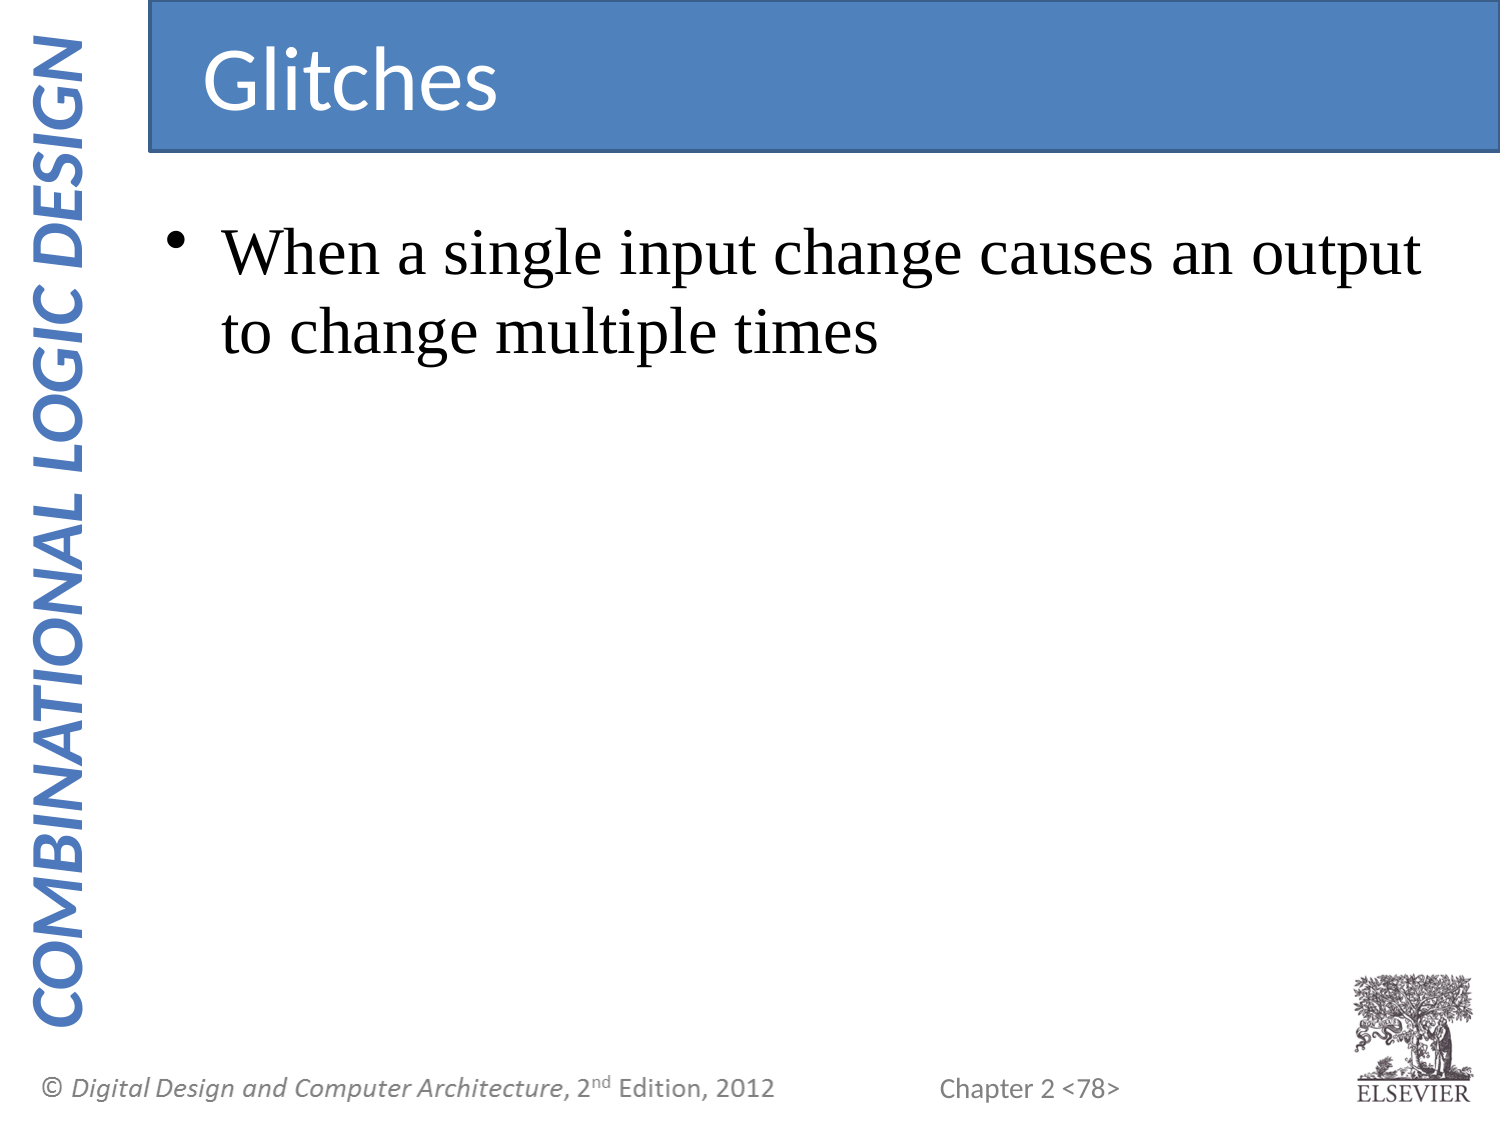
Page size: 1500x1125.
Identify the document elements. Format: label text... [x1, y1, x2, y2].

text_box Glitches [187, 11, 1488, 136]
picture [0, 0, 1500, 1125]
text_box When a single input change causes an output to change multiple times [150, 200, 1475, 1050]
